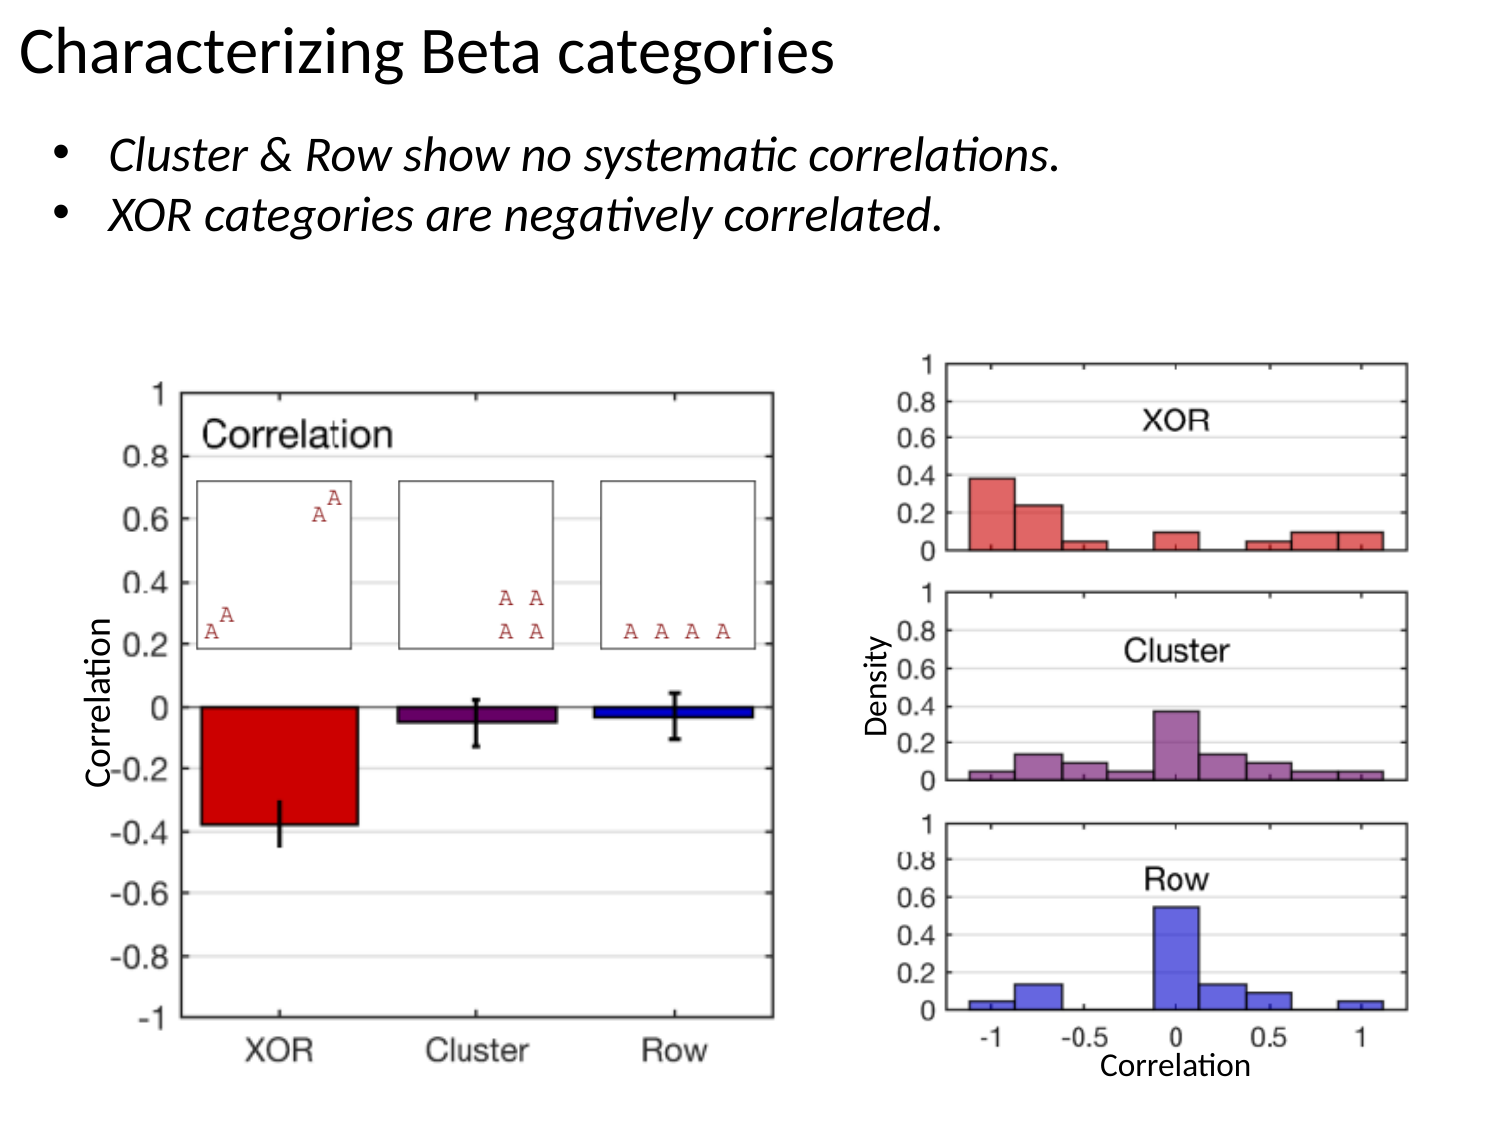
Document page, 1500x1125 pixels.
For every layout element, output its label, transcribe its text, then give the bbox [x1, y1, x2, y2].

text_box Characterizing Beta categories [4, 0, 851, 95]
text_box Cluster & Row show no systematic correlations. XOR categories are negatively correlated. [37, 113, 1444, 454]
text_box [64, 380, 777, 1066]
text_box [845, 351, 1410, 1094]
